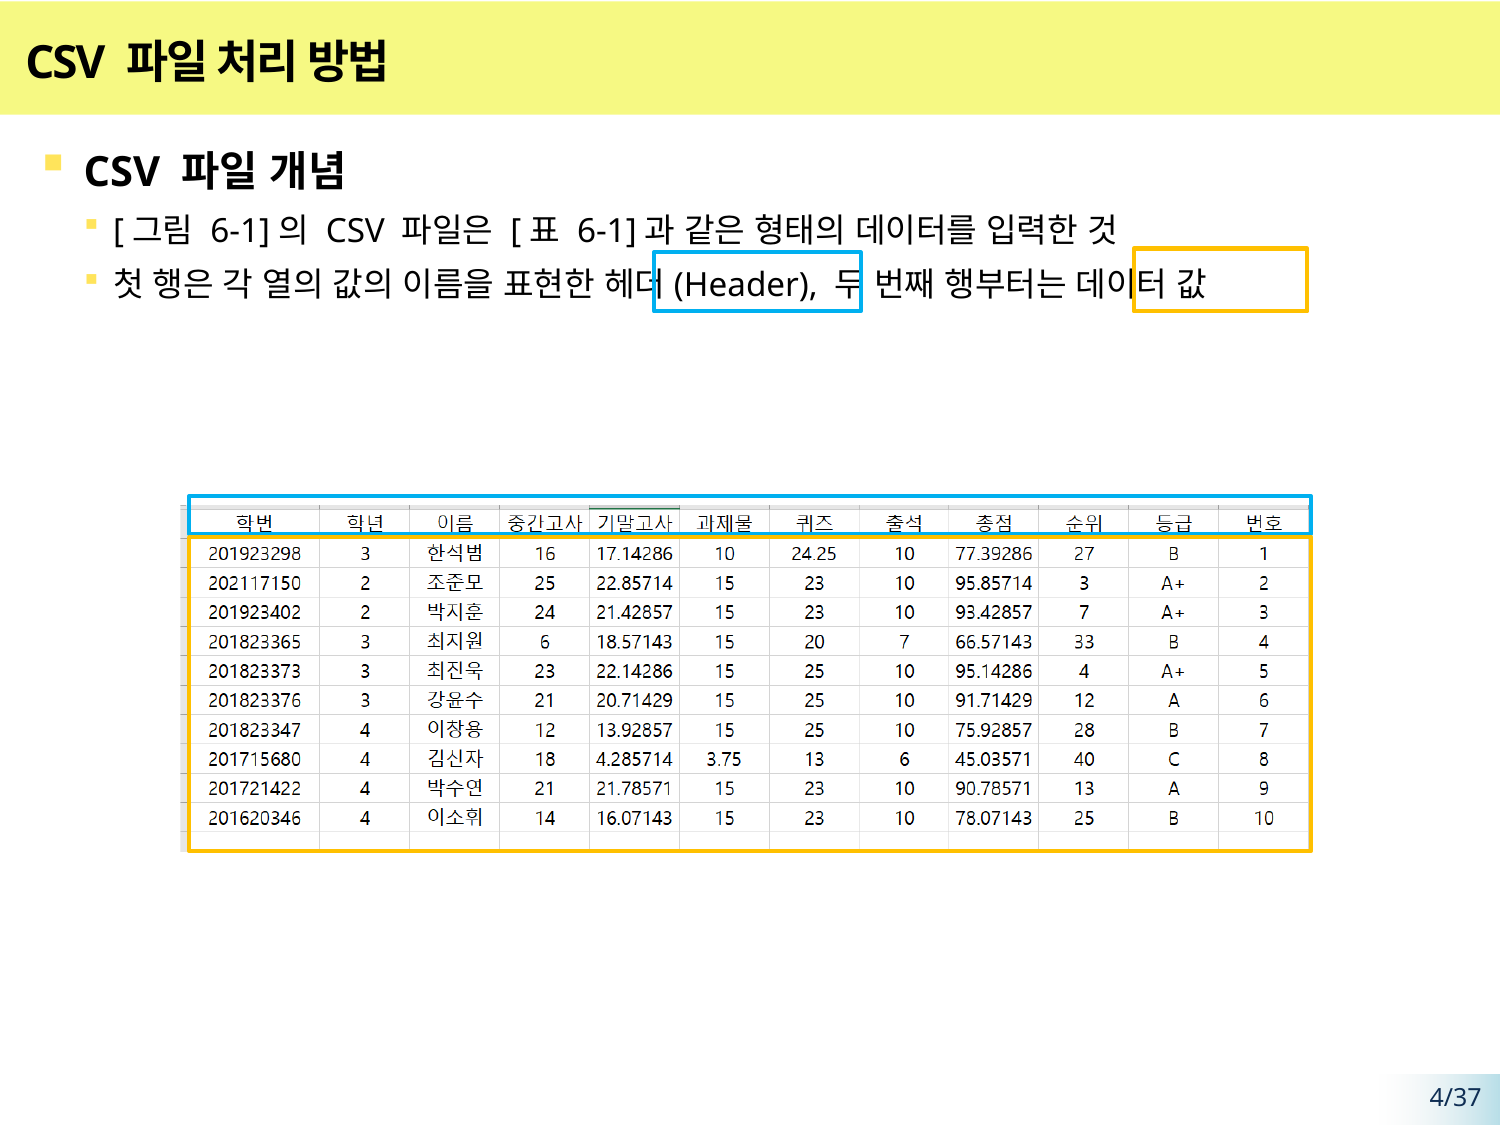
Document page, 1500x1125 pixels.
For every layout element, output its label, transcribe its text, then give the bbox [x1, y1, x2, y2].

picture [180, 504, 1312, 852]
text_box [187, 494, 1313, 505]
text_box [652, 250, 863, 313]
title CSV 파일 처리 방법 [10, 21, 1288, 99]
picture [192, 504, 1308, 531]
list CSV 파일 개념 [그림 6-1]의 CSV 파일은 [표 6-1]과 같은 형태의 데이터를 입력한 것 첫 행은 각 열의 값의 이름을 표현한 헤더(Header), 두 번째 행부터는 데이터 값 [10, 126, 1481, 1057]
text_box [1132, 246, 1309, 313]
